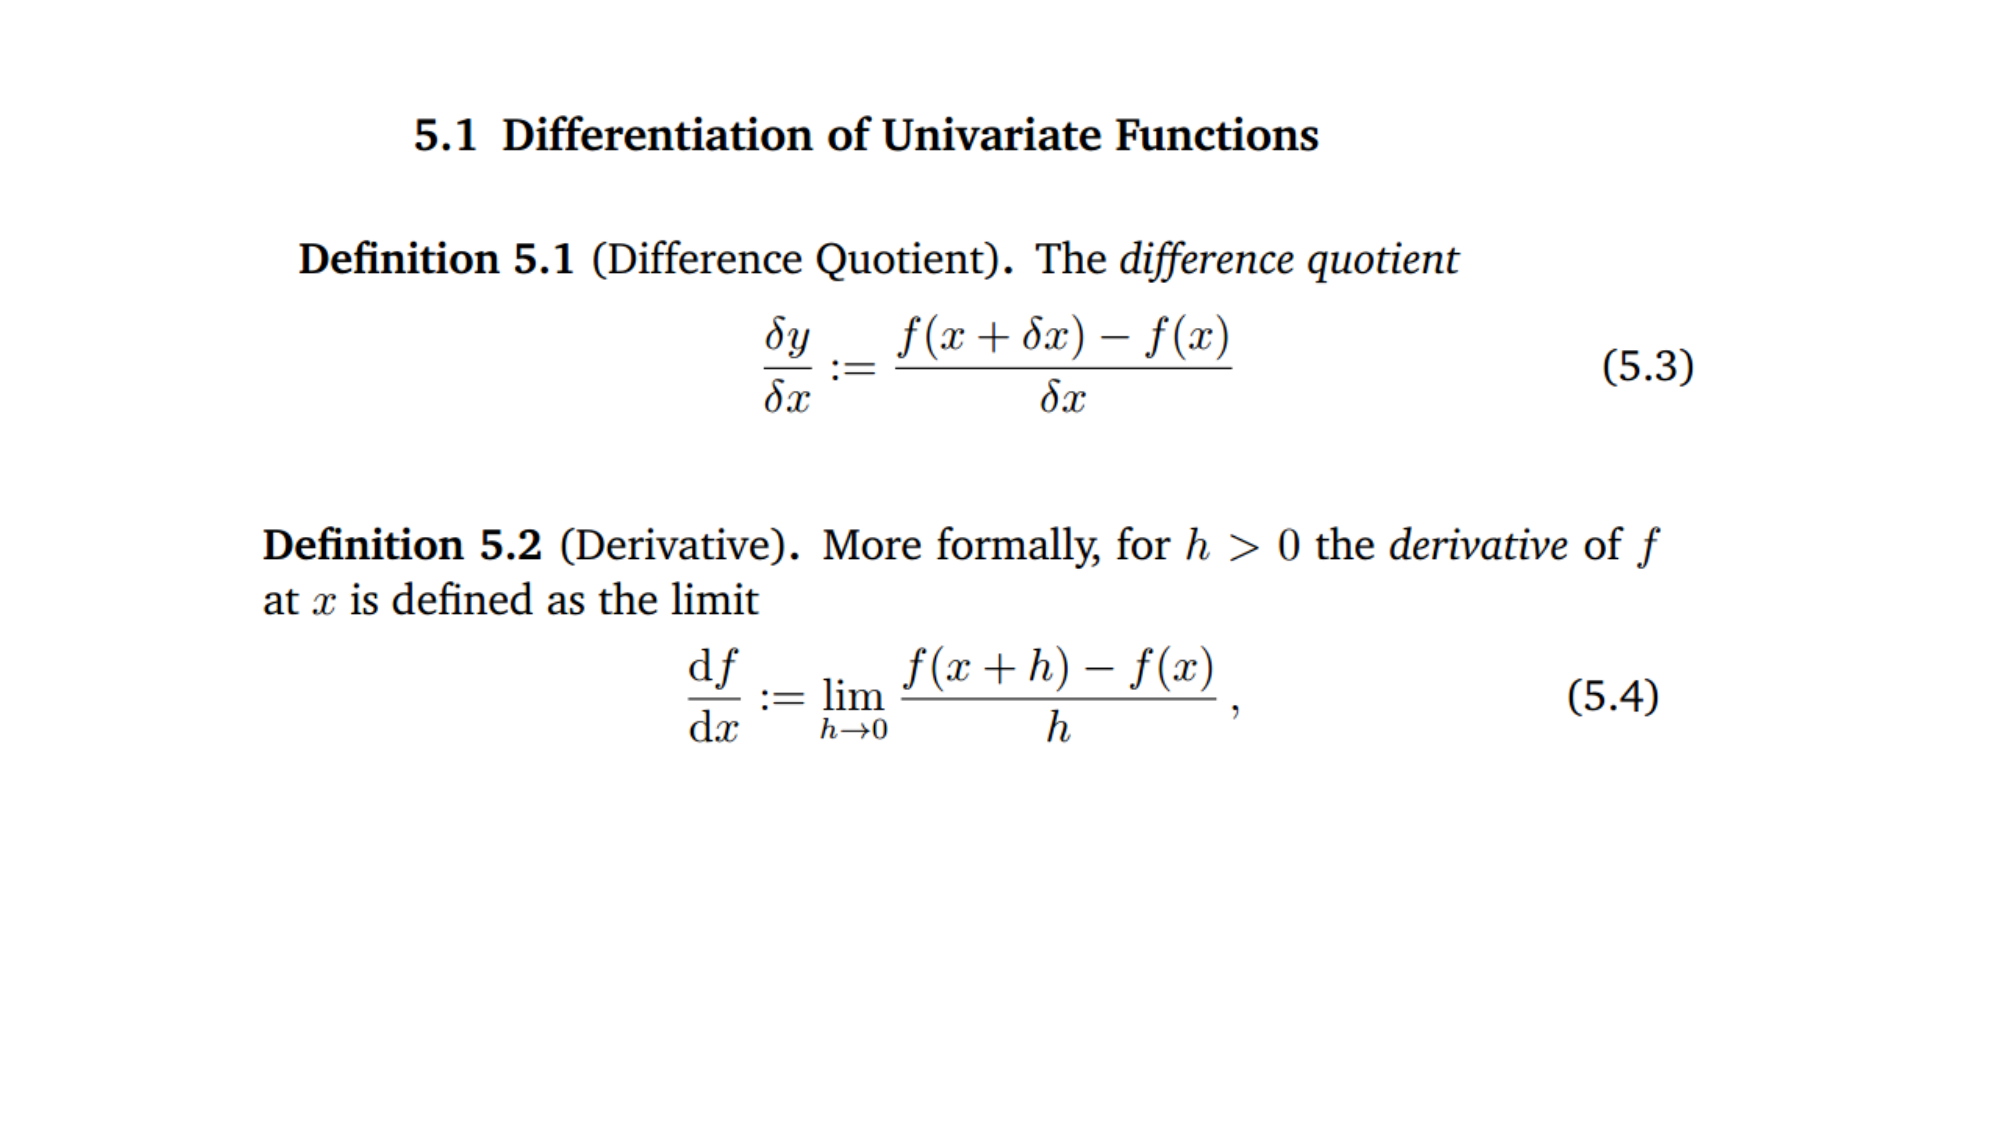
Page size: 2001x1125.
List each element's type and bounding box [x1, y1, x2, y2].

picture [381, 103, 1327, 171]
picture [267, 220, 1713, 434]
picture [253, 514, 1678, 759]
